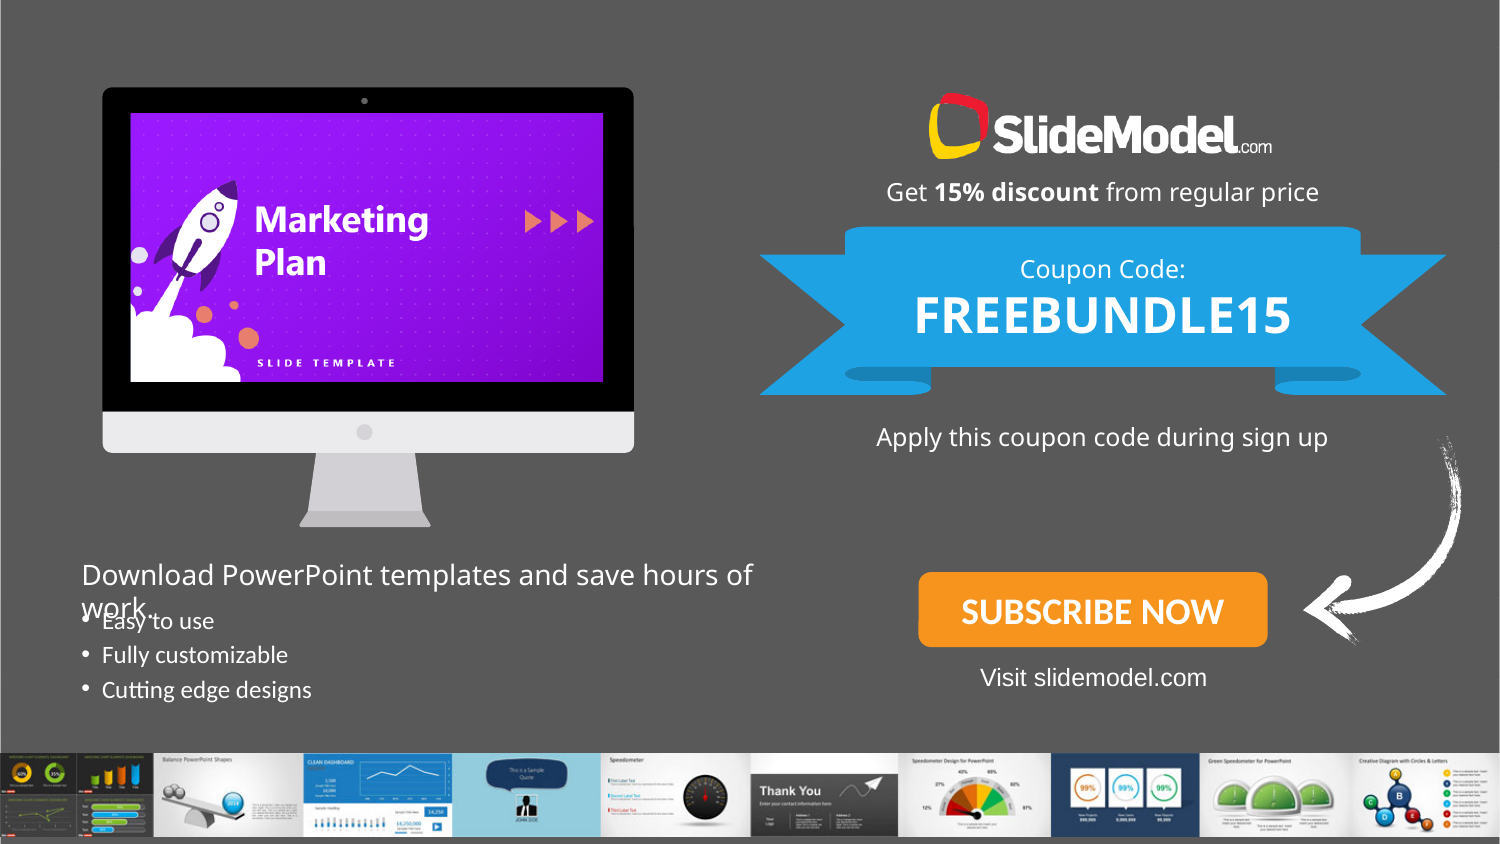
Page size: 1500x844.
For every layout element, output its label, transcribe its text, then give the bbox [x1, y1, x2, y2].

text_box Get 15% discount from regular price [793, 168, 1413, 214]
text_box Visit slidemodel.com [935, 655, 1253, 697]
text_box Coupon Code: FREEBUNDLE15 [880, 246, 1326, 352]
picture [130, 113, 604, 382]
text_box [0, 0, 1500, 752]
text_box [1302, 435, 1462, 646]
text_box Download PowerPoint templates and save hours of work. [66, 549, 794, 632]
text_box [757, 224, 1449, 397]
text_box Easy to use Fully customizable Cutting edge designs [66, 632, 647, 711]
picture [928, 93, 1272, 160]
text_box Apply this coupon code during sign up [847, 413, 1359, 459]
picture [0, 752, 1500, 837]
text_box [102, 87, 635, 528]
text_box SUBSCRIBE NOW [916, 569, 1270, 650]
